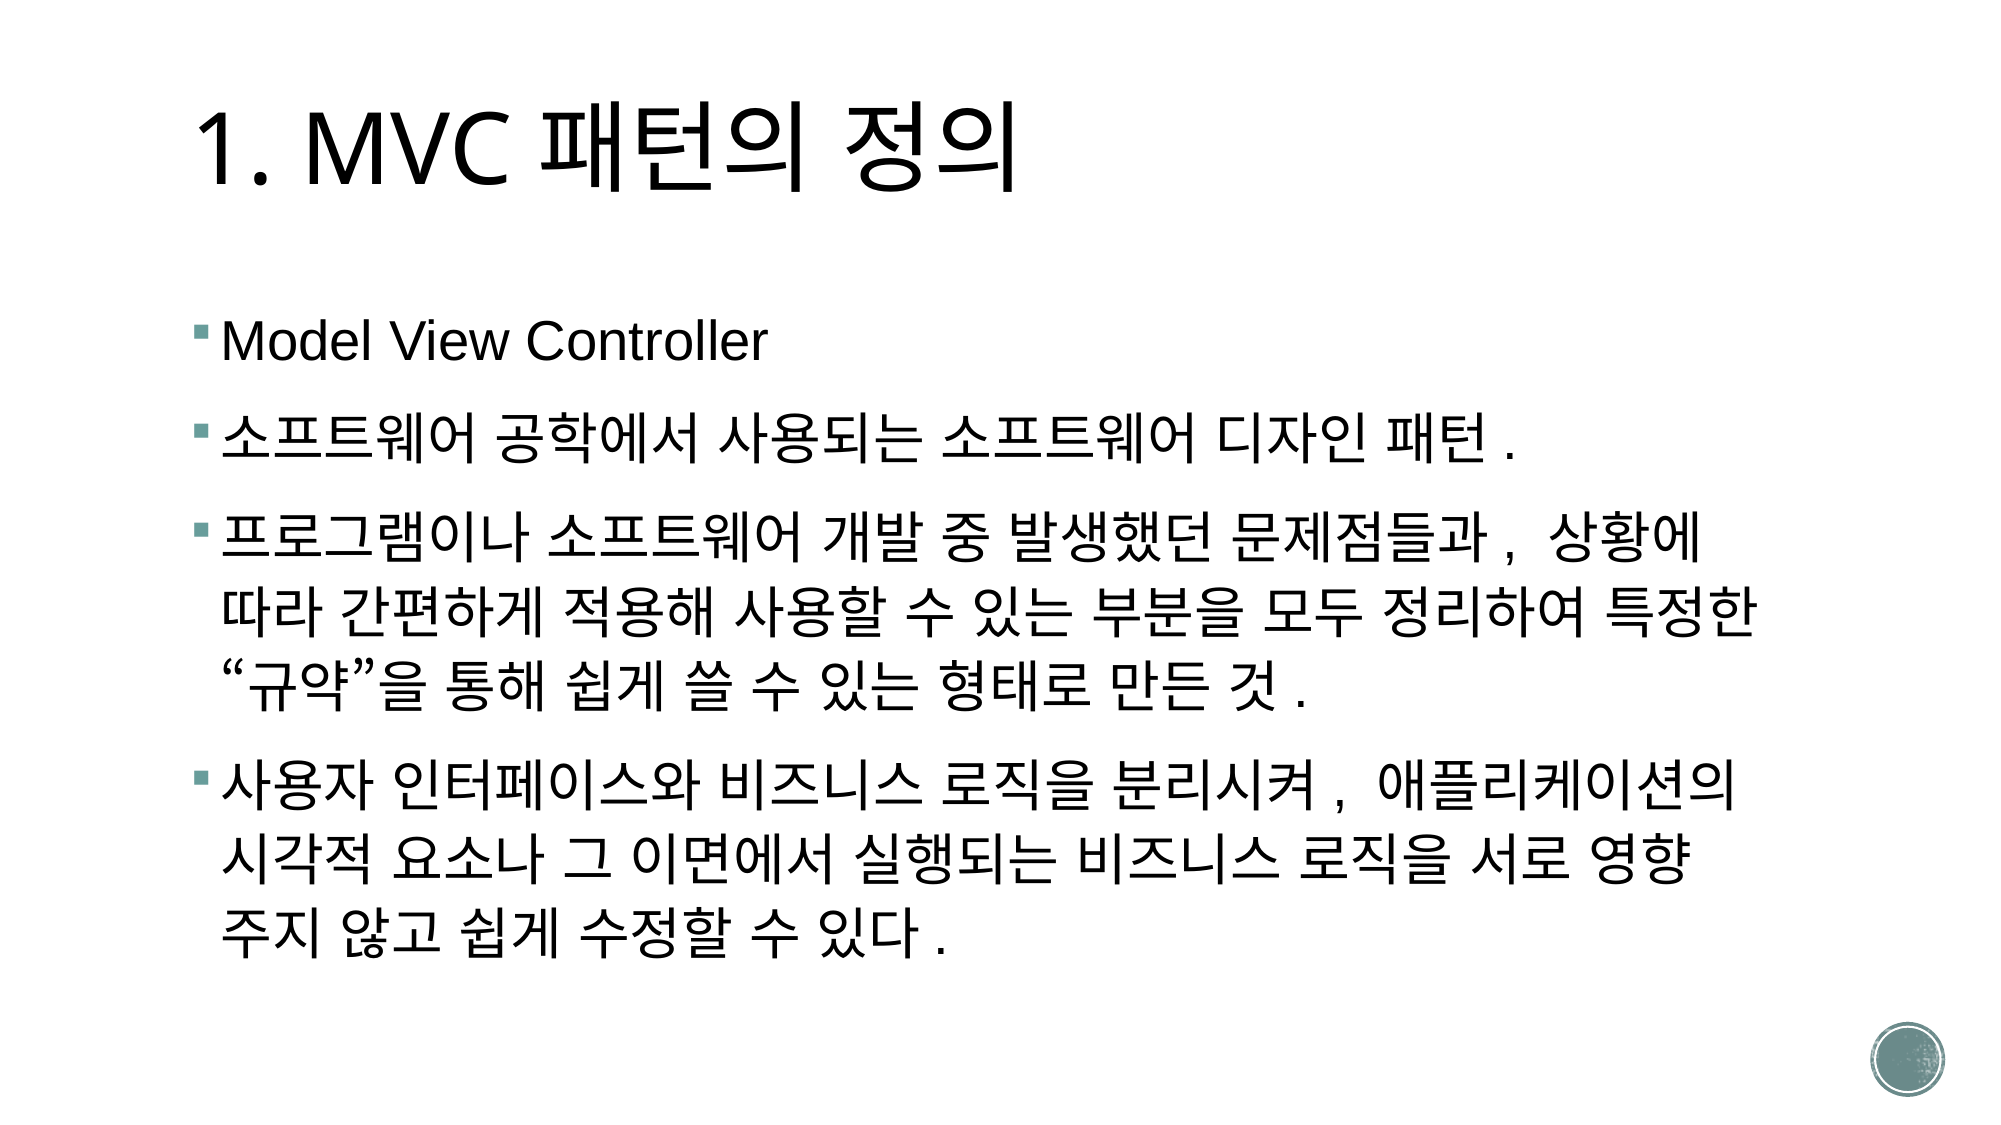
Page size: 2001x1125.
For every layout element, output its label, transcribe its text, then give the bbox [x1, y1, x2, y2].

list Model View Controller 소프트웨어 공학에서 사용되는 소프트웨어 디자인 패턴. 프로그램이나 소프트웨어 개발 중 발생했던 문제점들과, 상황에 따라 간편하게 적용해 사용할 수 있는 부분을 모두 정리하여 특정한 “규약”을 통해 쉽게 쓸 수 있는 형태로 만든 것. 사용자 인터페이스와 비즈니스 로직을 분리시켜, 애플리케이션의 시각적 요소나 그 이면에서 실행되는 비즈니스 로직을 서로 영향 주지 않고 쉽게 수정할 수 있다. [175, 290, 1814, 992]
title 1. MVC패턴의 정의 [175, 55, 1149, 249]
